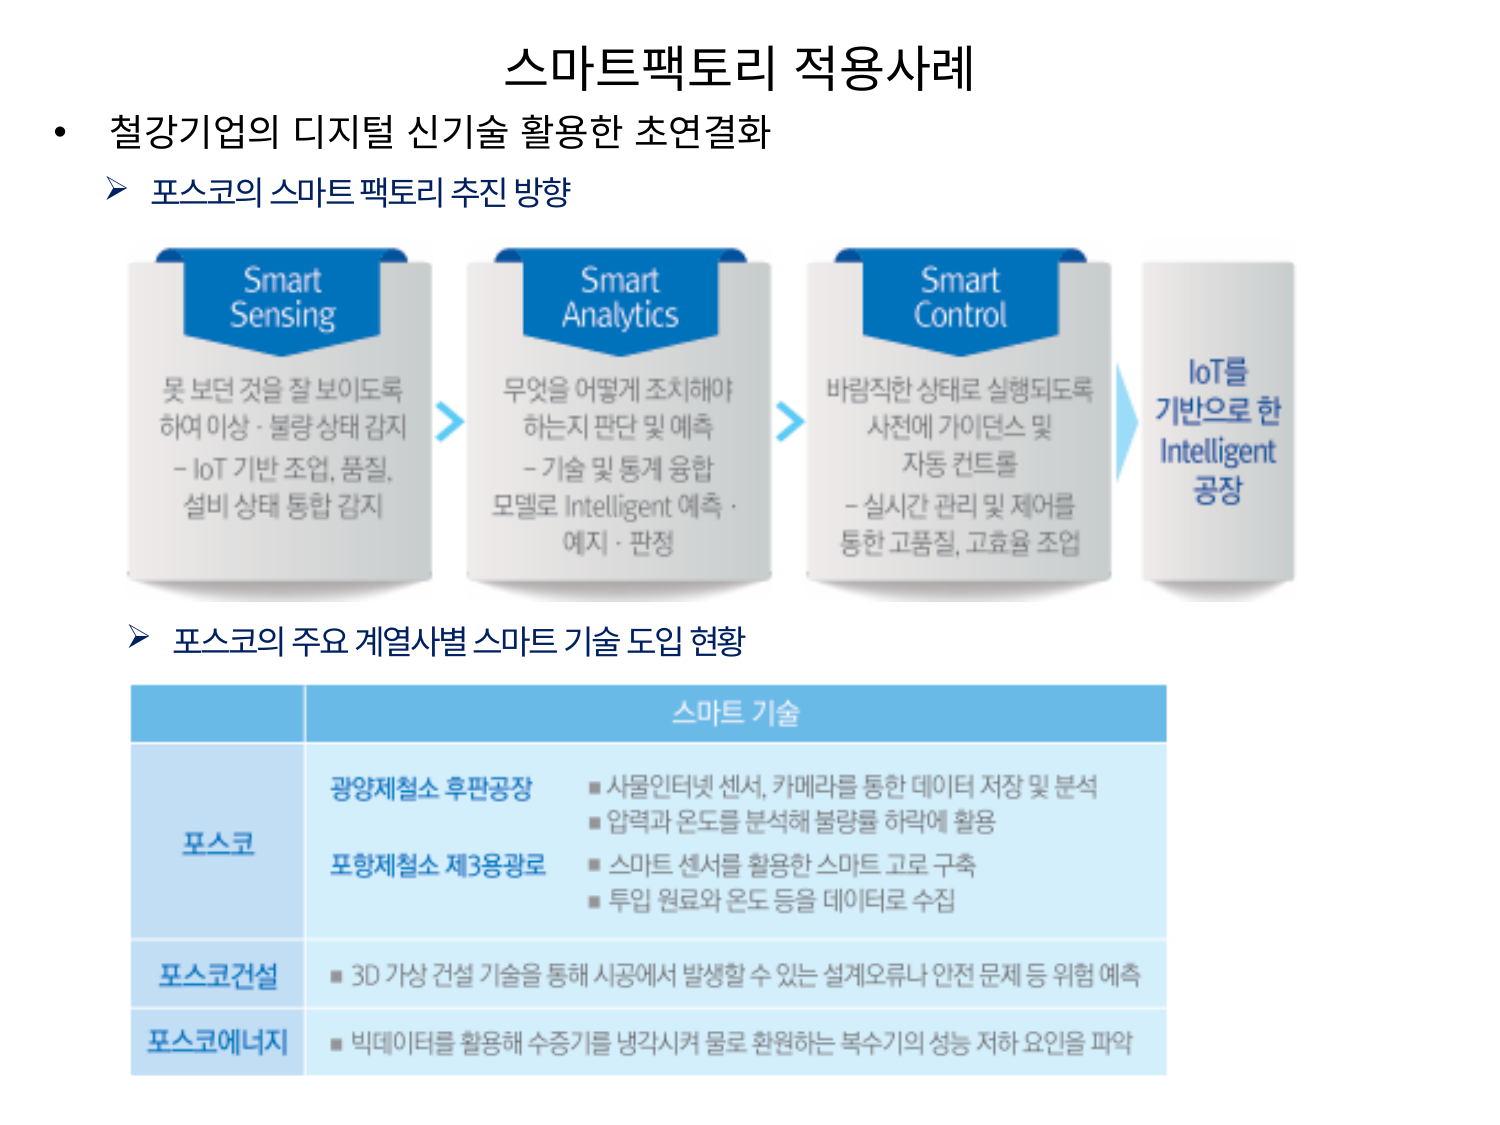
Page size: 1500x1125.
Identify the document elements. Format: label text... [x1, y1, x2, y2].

picture [102, 219, 1319, 602]
text_box 포스코의 스마트 팩토리 추진 방향 [17, 164, 659, 220]
picture [102, 678, 1176, 1088]
title 스마트팩토리 적용사례 [65, 19, 1415, 117]
list 철강기업의 디지털 신기술 활용한 초연결화 [38, 101, 1268, 178]
text_box 포스코의 주요 계열사별 스마트 기술 도입 현황 [64, 613, 809, 669]
